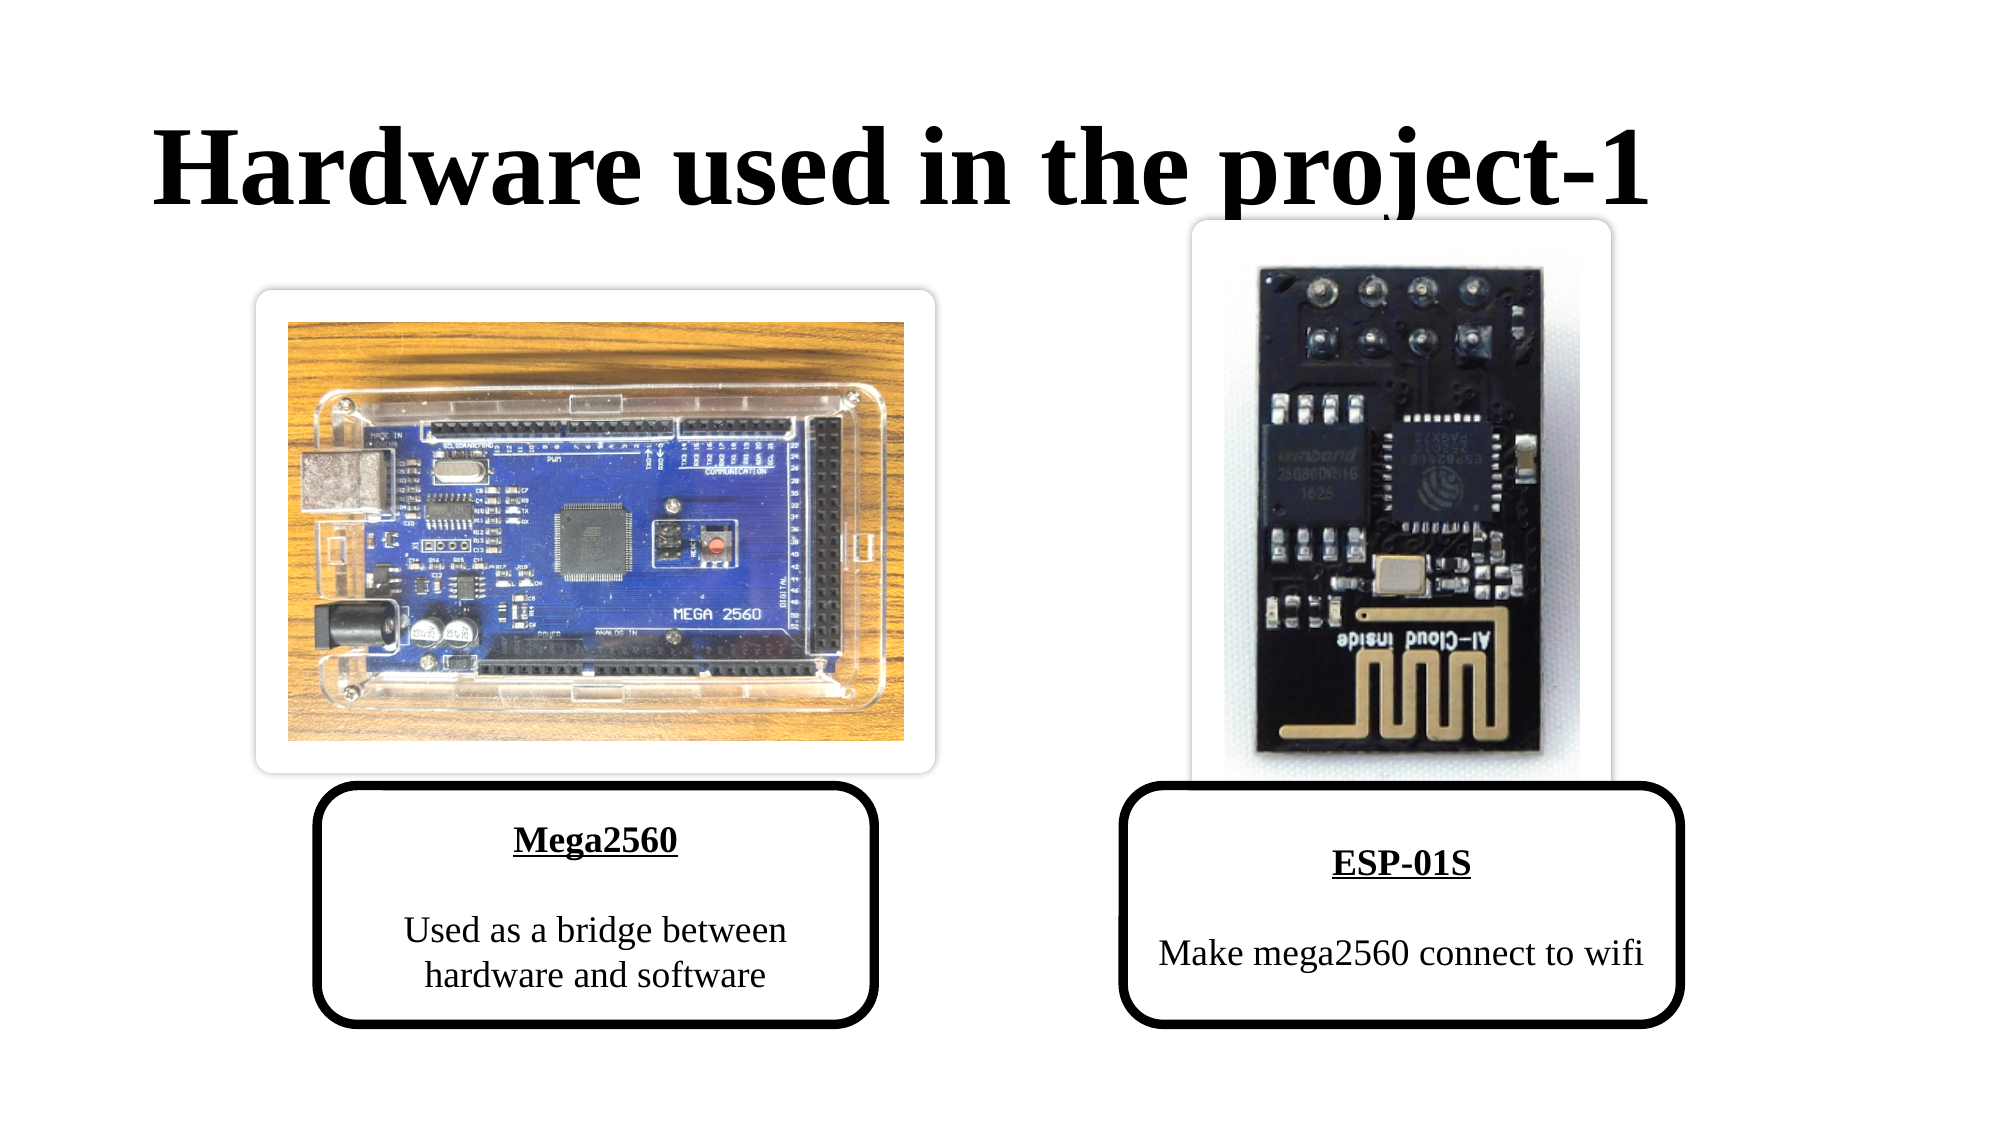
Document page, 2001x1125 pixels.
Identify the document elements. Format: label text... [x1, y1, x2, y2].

title Hardware used in the project-1 [137, 59, 1863, 278]
text_box ESP-01S Make mega2560 connect to wifi [1122, 784, 1682, 1026]
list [385, 223, 806, 840]
picture [1223, 251, 1580, 786]
text_box Mega2560 Used as a bridge between hardware and software [316, 784, 876, 1026]
